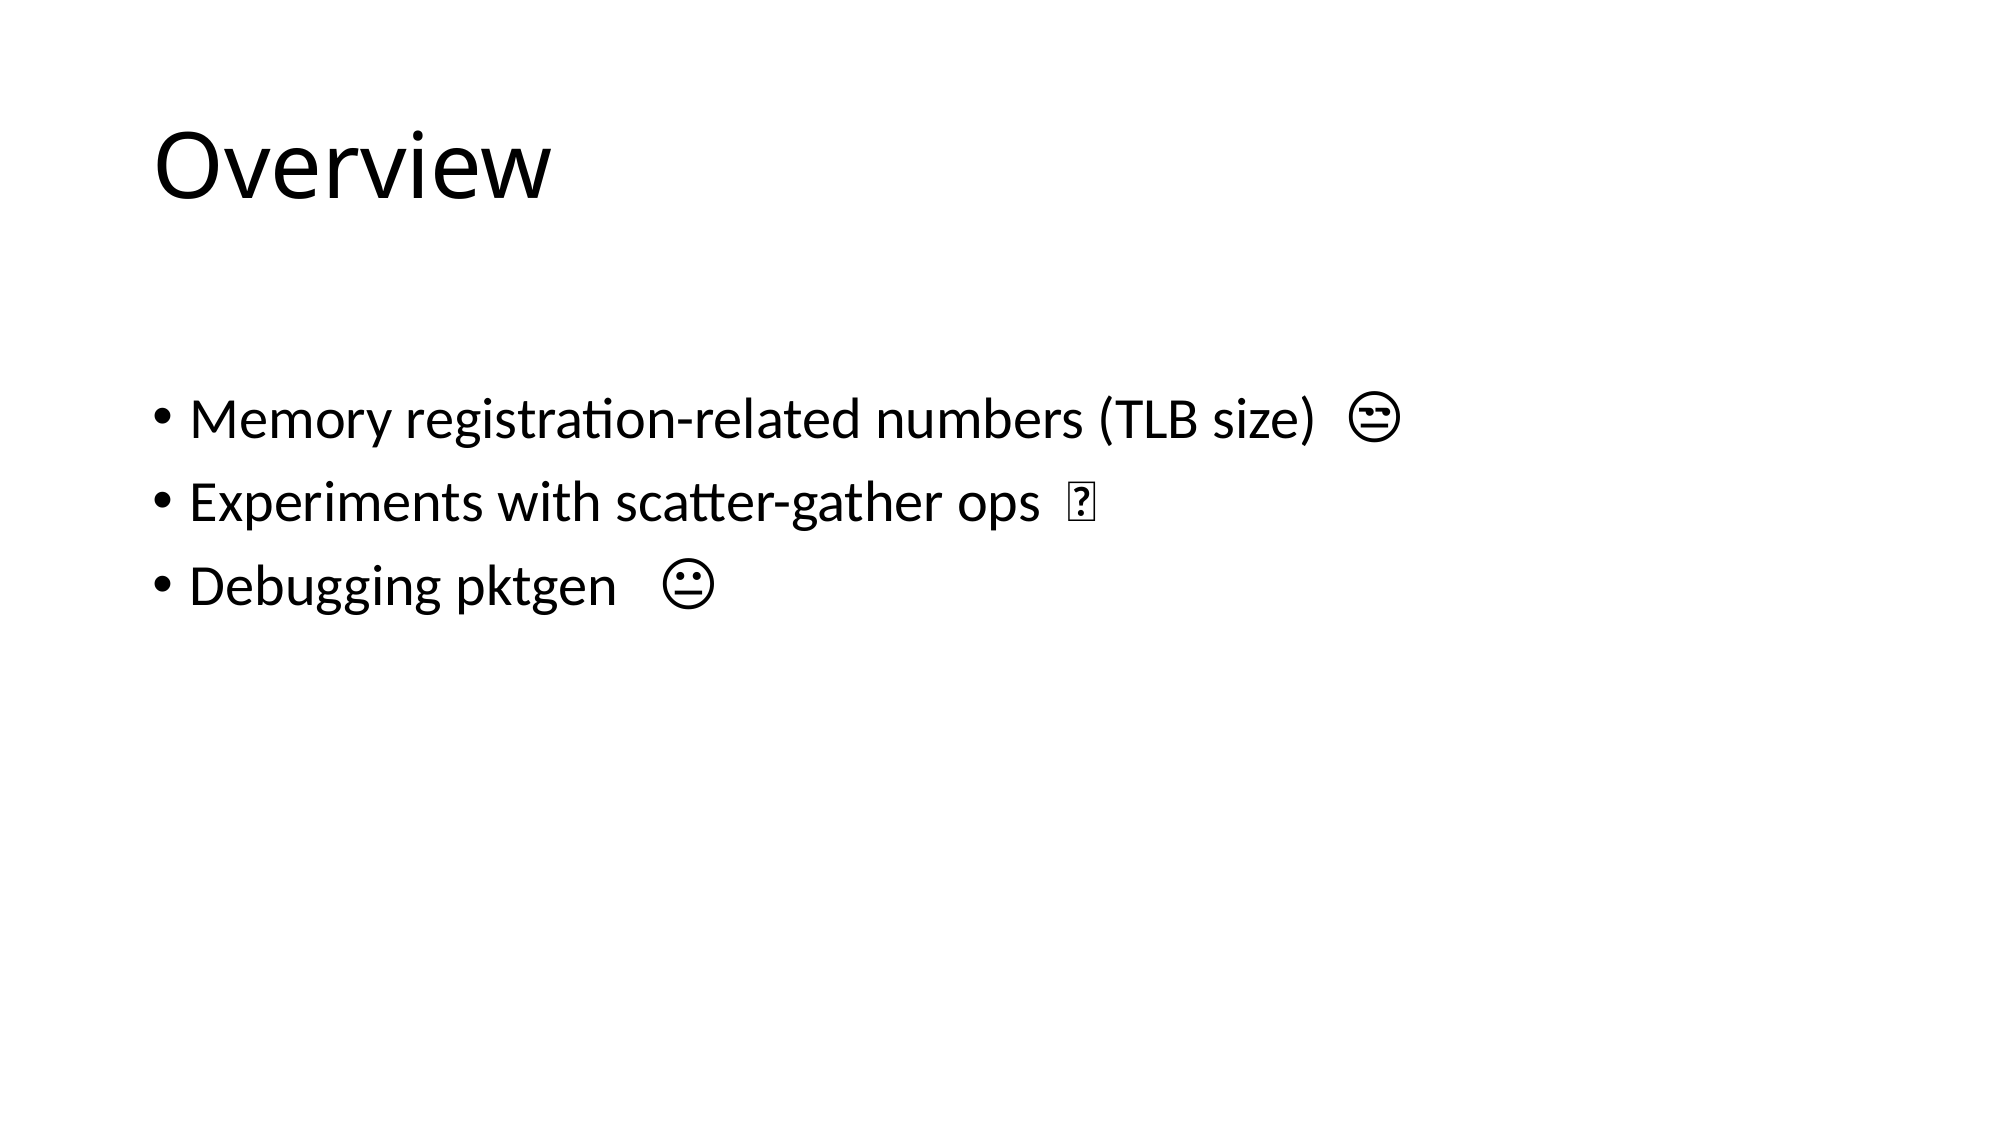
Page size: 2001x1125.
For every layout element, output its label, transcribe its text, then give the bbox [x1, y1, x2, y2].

list Memory registration-related numbers (TLB size) 😒 Experiments with scatter-gather ops 🙂 Debugging pktgen 😐 [137, 299, 1863, 1014]
title Overview [137, 59, 1863, 278]
